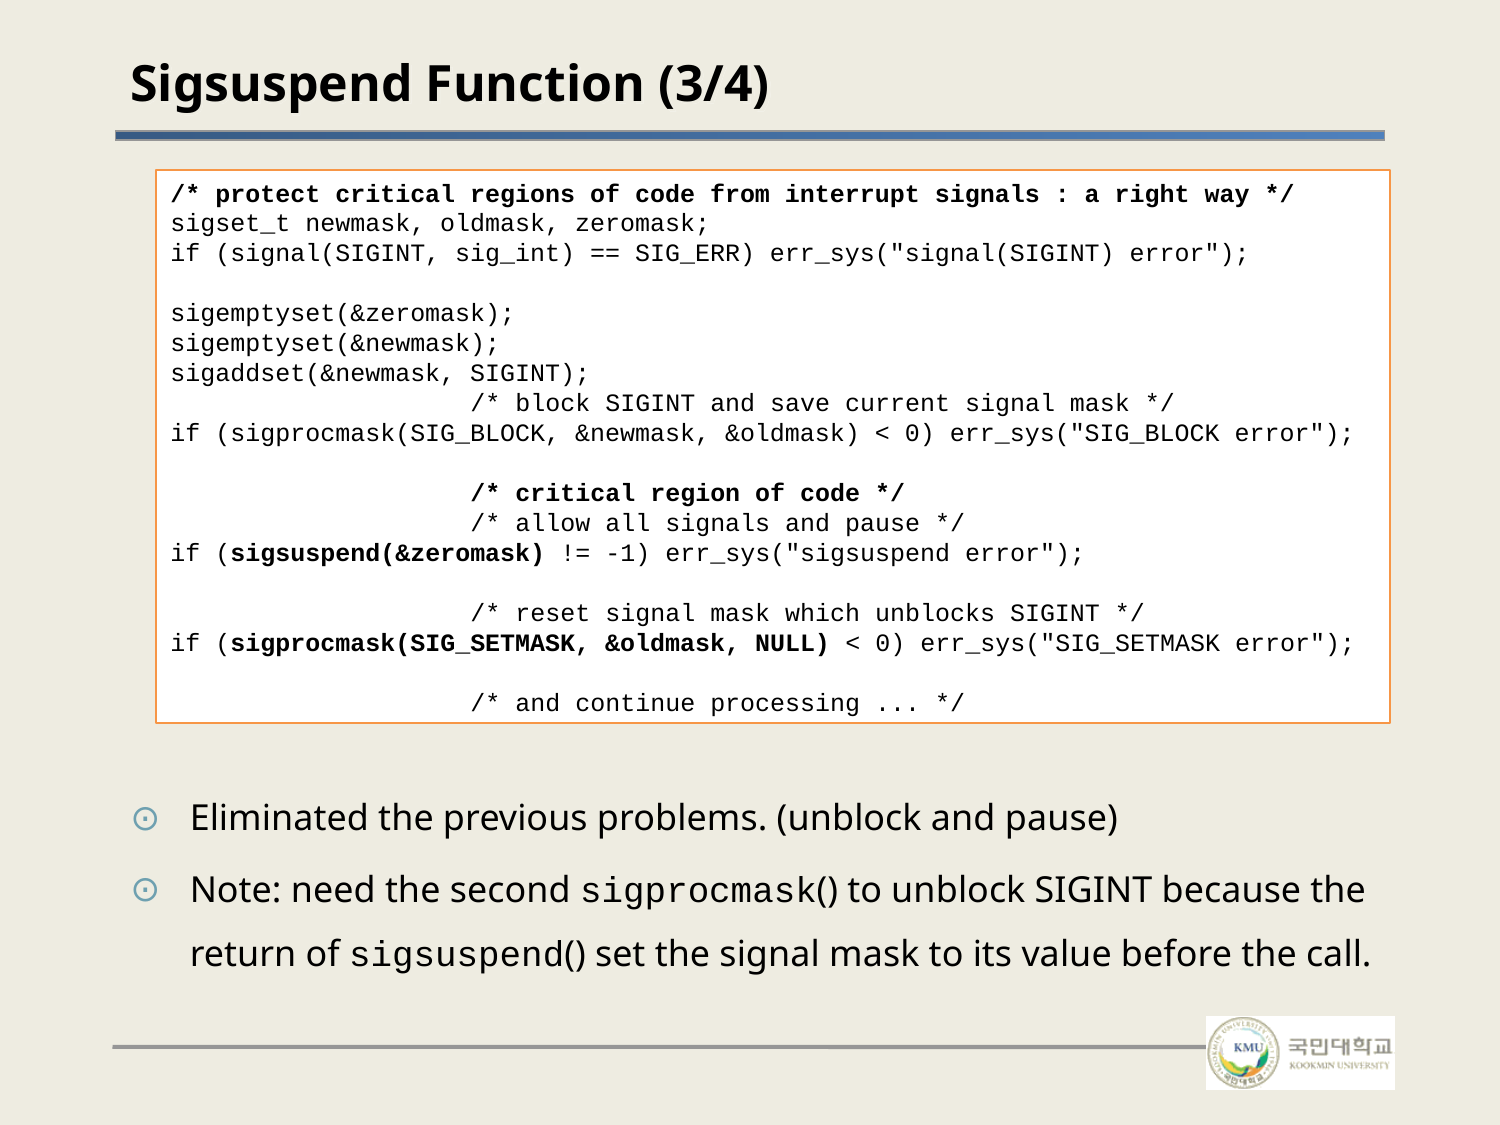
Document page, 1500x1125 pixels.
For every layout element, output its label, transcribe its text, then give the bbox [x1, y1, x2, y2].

picture [1206, 1016, 1395, 1090]
text_box /* protect critical regions of code from interrupt signals : a right way */ sigset_t newmask, oldmask, zeromask; if (signal(SIGINT, sig_int) == SIG_ERR) err_sys("signal(SIGINT) error"); sigemptyset(&zeromask); sigemptyset(&newmask); sigaddset(&newmask, SIGINT); /* block SIGINT and save current signal mask */ if (sigprocmask(SIG_BLOCK, &newmask, &oldmask) < 0) err_sys("SIG_BLOCK error"); /* critical region of code */ /* allow all signals and pause */ if (sigsuspend(&zeromask) != -1) err_sys("sigsuspend error"); /* reset signal mask which unblocks SIGINT */ if (sigprocmask(SIG_SETMASK, &oldmask, NULL) < 0) err_sys("SIG_SETMASK error"); /* and continue processing ... */ [155, 169, 1391, 724]
title Sigsuspend Function (3/4) [115, 24, 1391, 138]
list Eliminated the previous problems. (unblock and pause) Note: need the second sigprocmask() to unblock SIGINT because the return of sigsuspend() set the signal mask to its value before the call. [115, 765, 1391, 1013]
